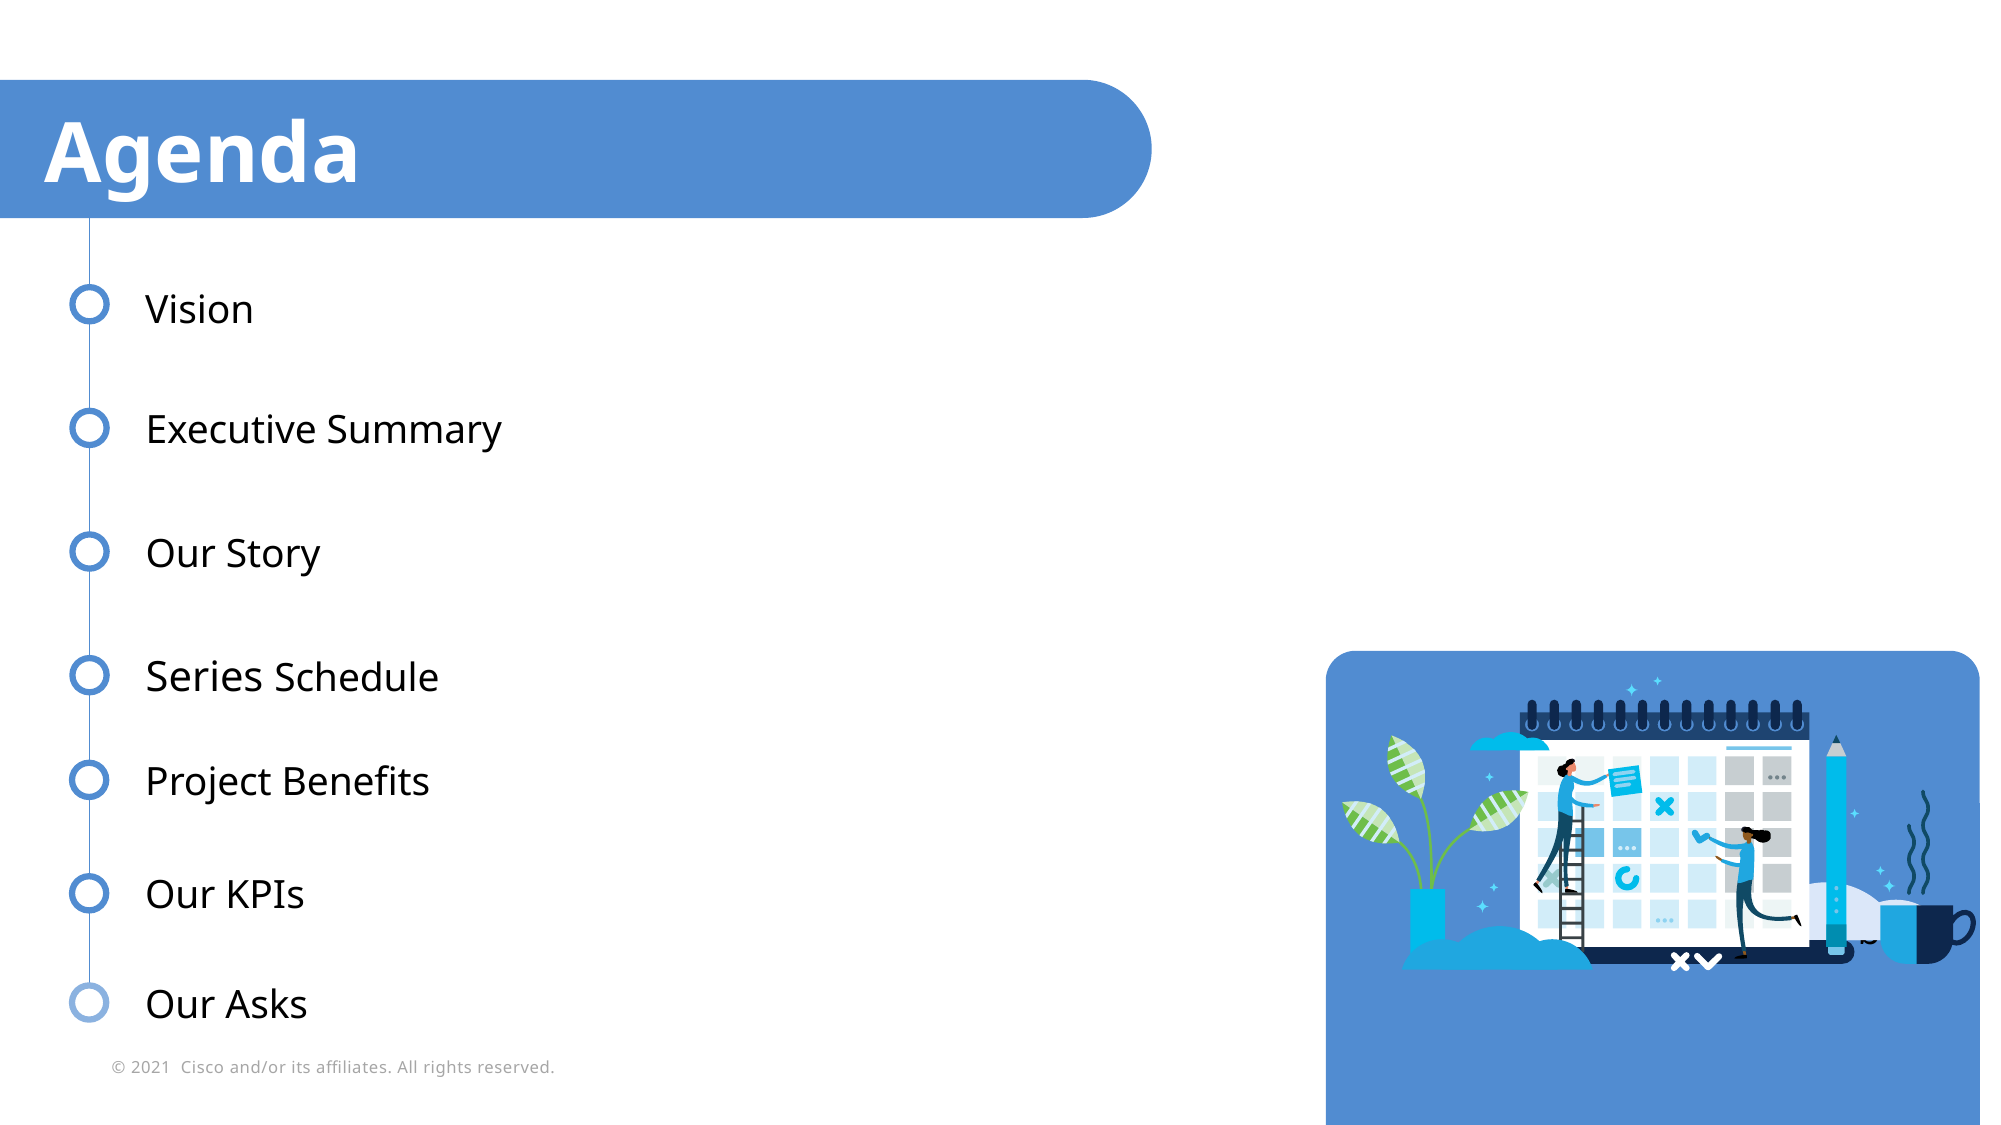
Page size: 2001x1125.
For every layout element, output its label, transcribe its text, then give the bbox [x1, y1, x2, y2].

text_box [94, 534, 107, 569]
text_box Our KPIs [145, 869, 1050, 917]
text_box [0, 81, 1150, 216]
text_box [94, 287, 107, 321]
text_box [94, 658, 107, 692]
text_box Our Story [145, 528, 1051, 575]
text_box [94, 411, 107, 445]
text_box [1325, 650, 1980, 1125]
text_box Our Asks [145, 979, 1050, 1026]
text_box [72, 658, 85, 692]
text_box [94, 876, 107, 910]
text_box [72, 287, 85, 321]
text_box Vision [145, 284, 1050, 332]
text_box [1341, 676, 1978, 970]
text_box [94, 763, 107, 797]
text_box [72, 411, 85, 445]
text_box [71, 876, 85, 910]
text_box [71, 985, 107, 1020]
text_box Agenda [44, 98, 1050, 199]
text_box Executive Summary [145, 404, 1051, 452]
text_box [71, 763, 85, 797]
text_box [72, 535, 85, 569]
text_box Project Benefits [145, 756, 1050, 804]
text_box Series Schedule [145, 650, 1051, 701]
